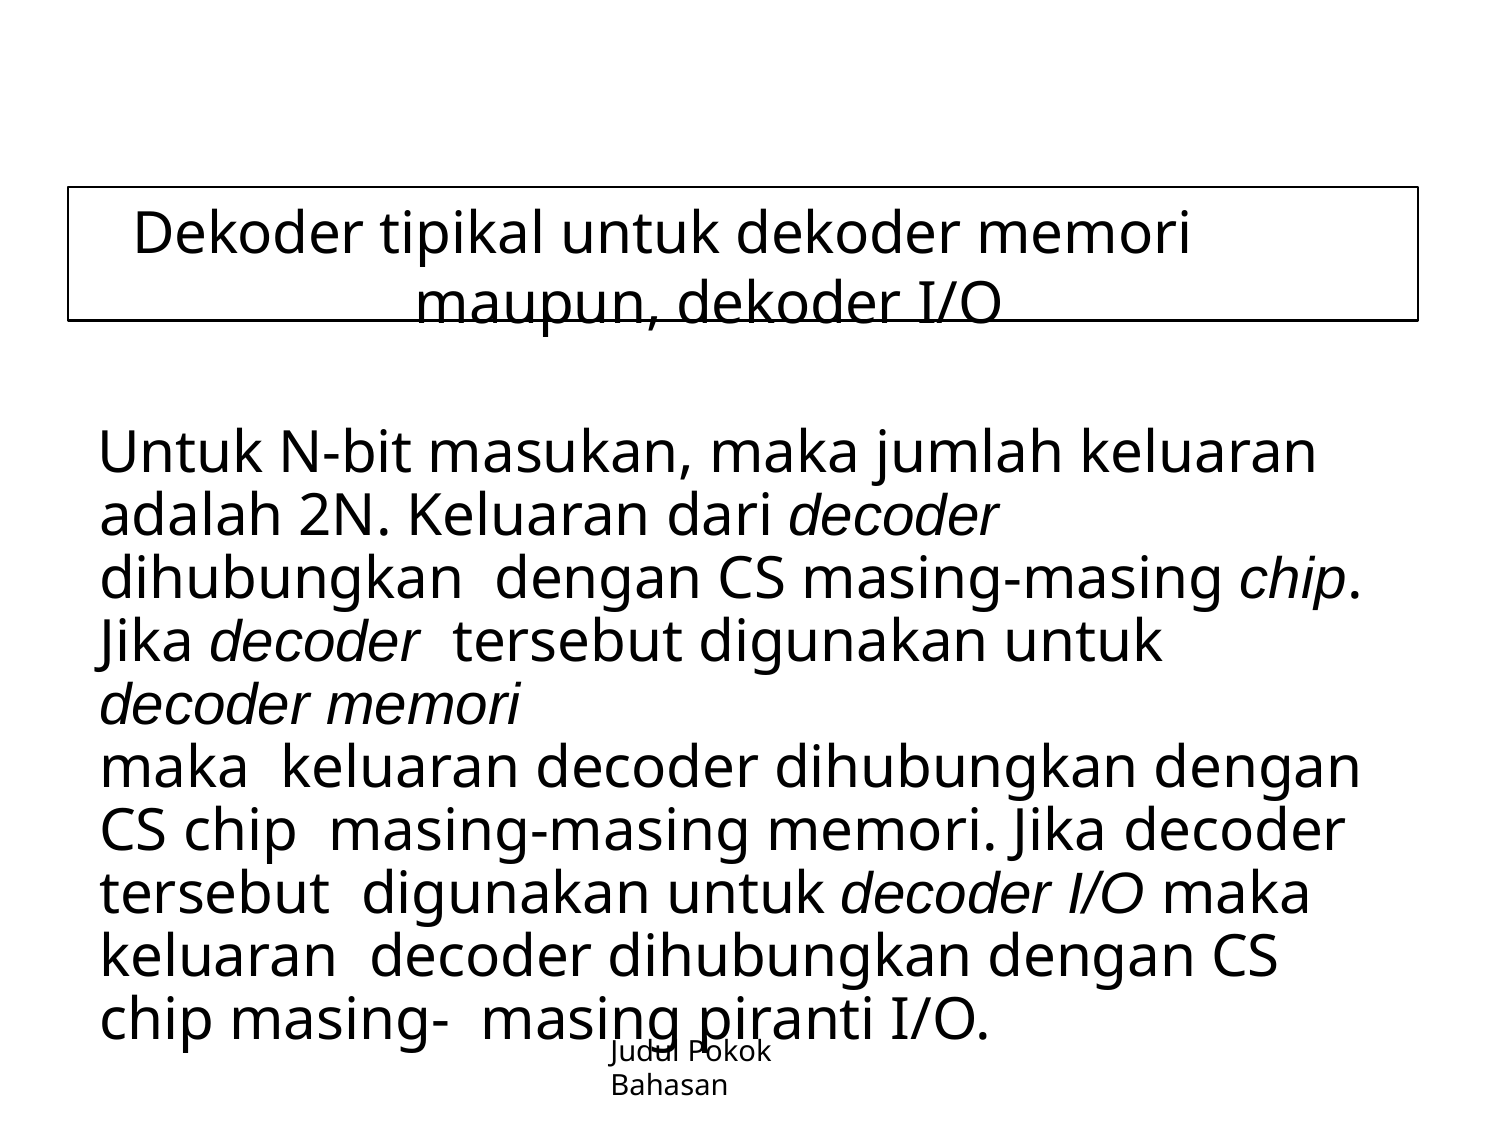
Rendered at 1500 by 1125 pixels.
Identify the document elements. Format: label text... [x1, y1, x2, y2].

text_box Dekoder tipikal untuk dekoder memori maupun, dekoder I/O Untuk N-bit masukan, maka jumlah keluaran adalah 2N. Keluaran dari decoder dihubungkan dengan CS masing-masing chip. Jika decoder tersebut digunakan untuk decoder memori maka keluaran decoder dihubungkan dengan CS chip masing-masing memori. Jika decoder tersebut digunakan untuk decoder I/O maka keluaran decoder dihubungkan dengan CS chip masing- masing piranti I/O. [97, 330, 1370, 1052]
footer Judul Pokok Bahasan [608, 1032, 895, 1125]
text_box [66, 186, 1419, 322]
